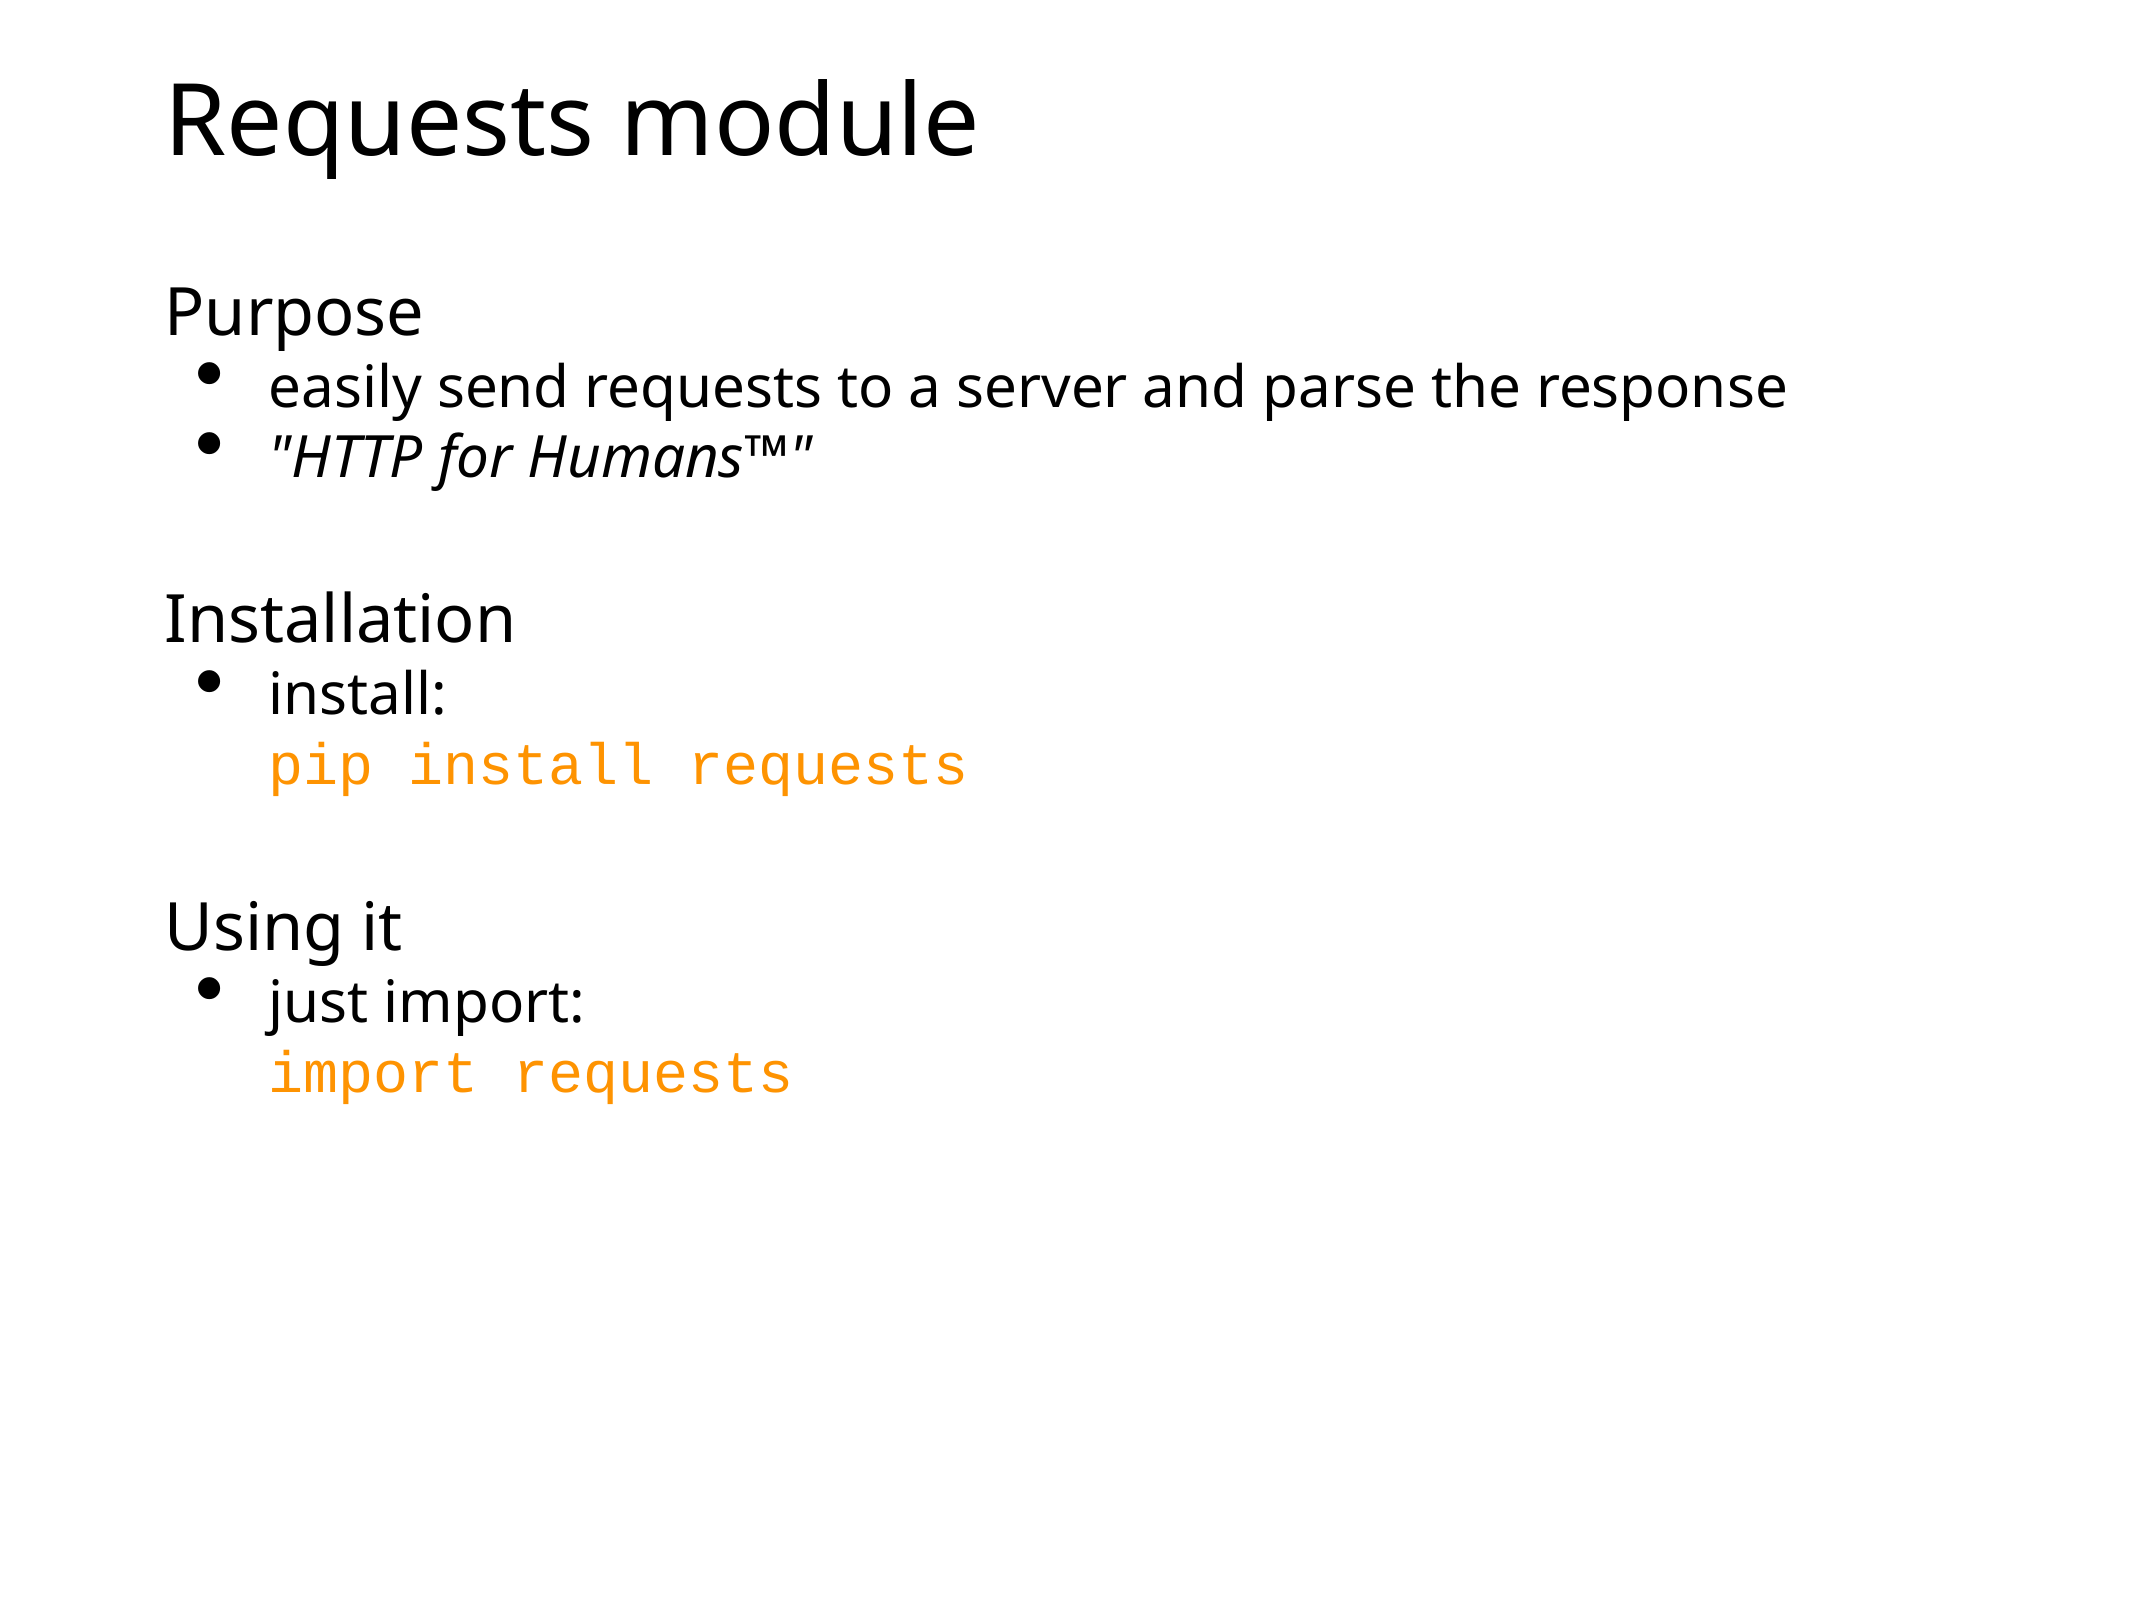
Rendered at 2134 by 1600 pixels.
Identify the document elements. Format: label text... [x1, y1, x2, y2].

list Purpose easily send requests to a server and parse the response "HTTP for Humans™" Installation install: pip install requests Using it just import: import requests [155, 259, 1978, 1529]
title Requests module [155, 41, 1978, 191]
